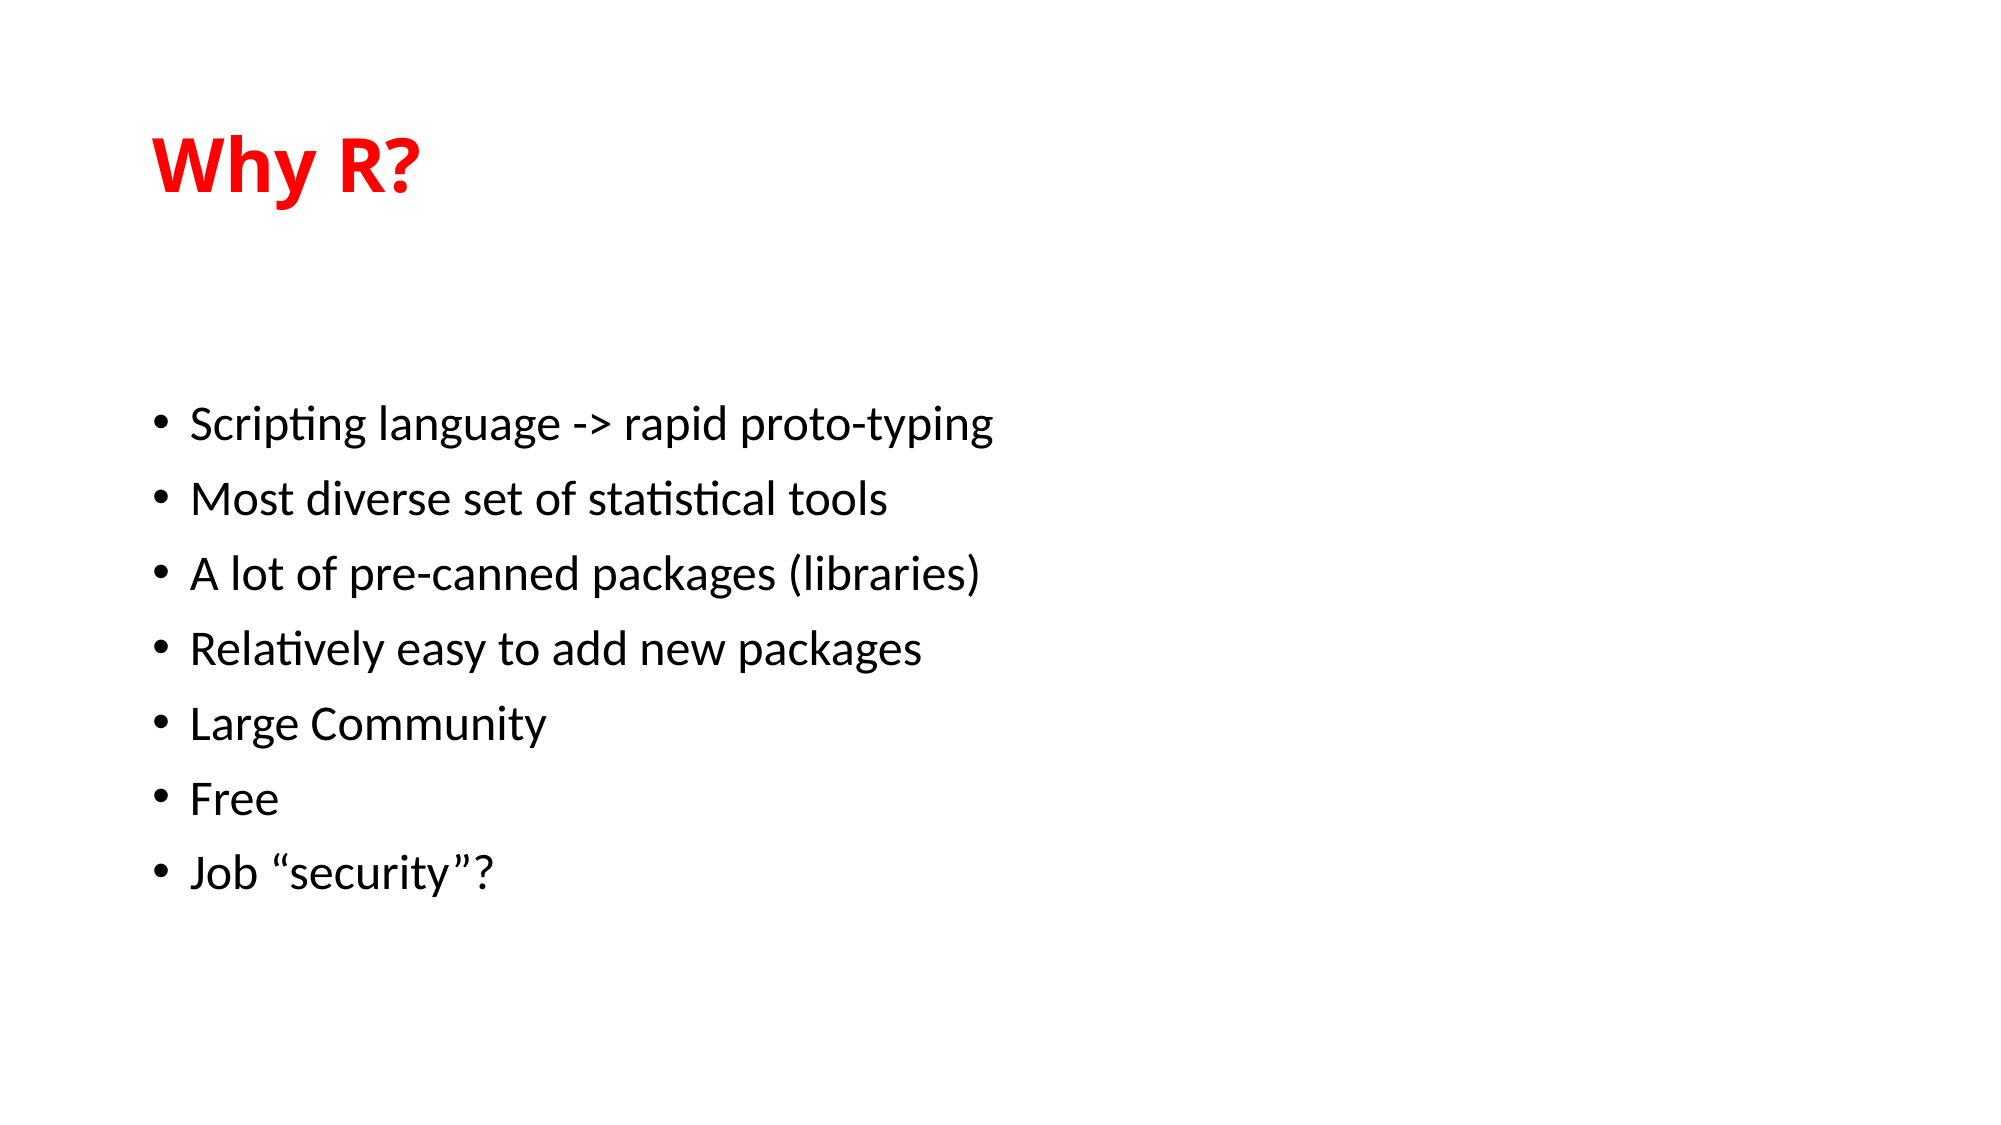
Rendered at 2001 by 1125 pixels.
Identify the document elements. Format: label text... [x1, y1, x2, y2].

title Why R? [137, 59, 1863, 278]
list Scripting language -> rapid proto-typing Most diverse set of statistical tools A lot of pre-canned packages (libraries) Relatively easy to add new packages Large Community Free Job “security”? [137, 299, 1863, 1014]
